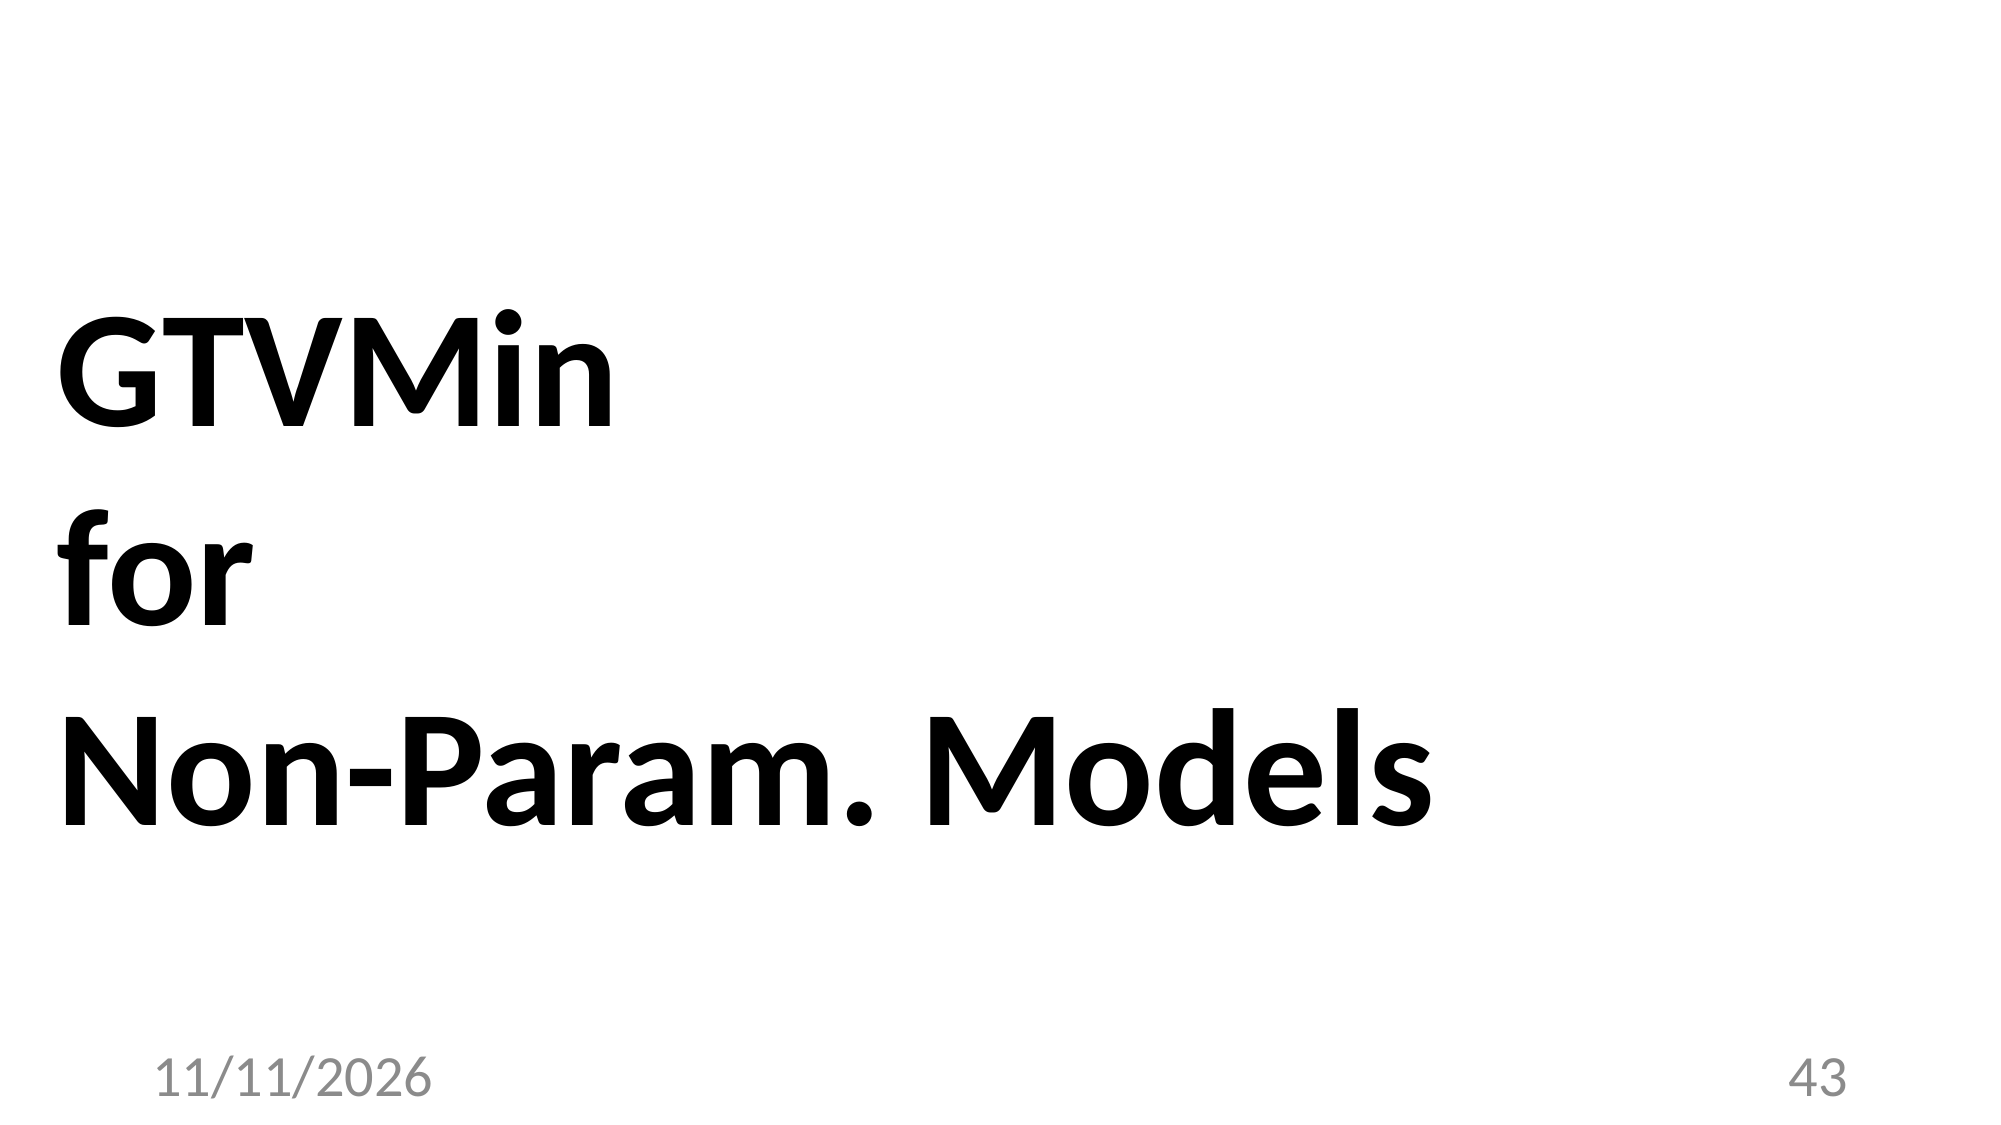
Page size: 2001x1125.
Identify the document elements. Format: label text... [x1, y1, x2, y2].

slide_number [137, 1042, 588, 1103]
slide_number 43 [1412, 1042, 1863, 1103]
text_box GTVMin for Non-Param. Models [42, 251, 1452, 867]
